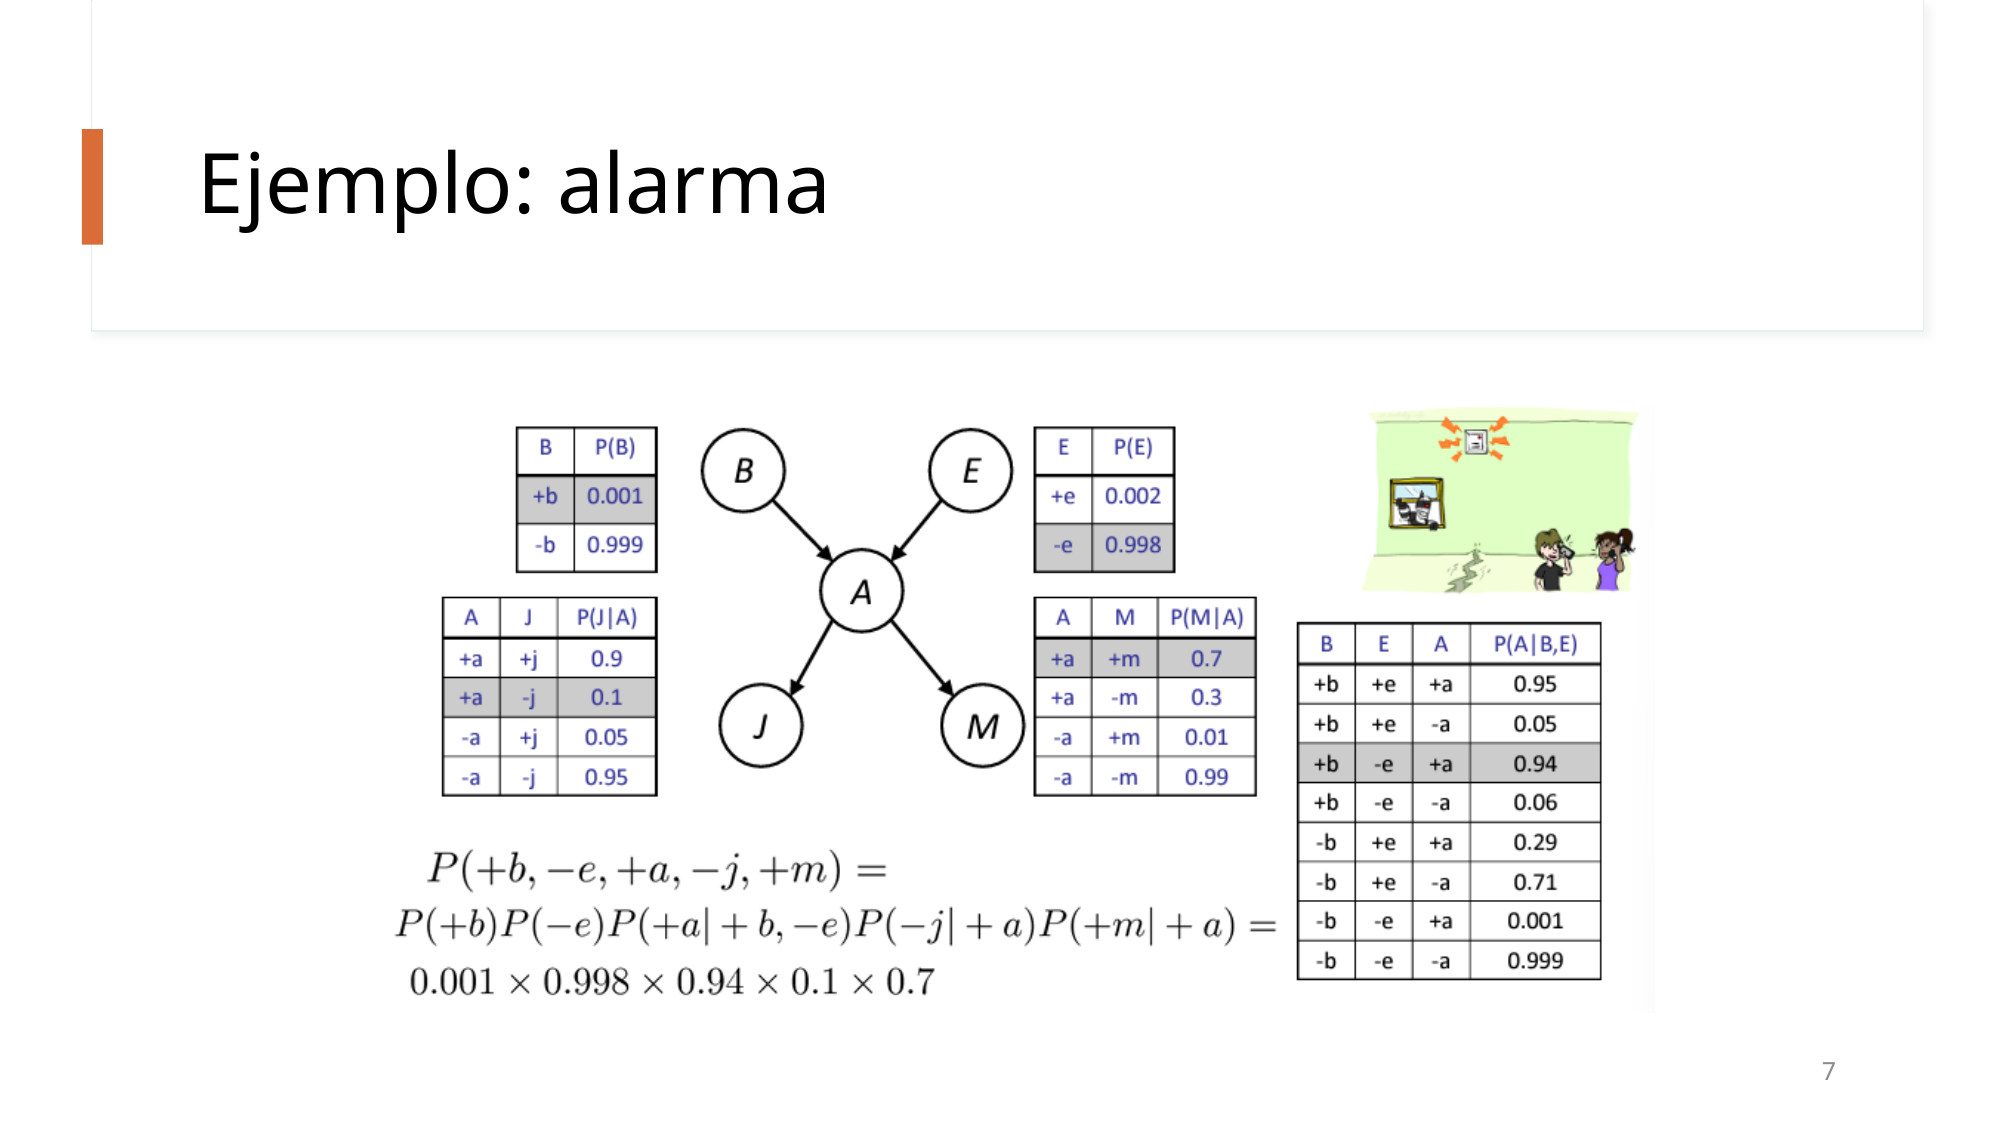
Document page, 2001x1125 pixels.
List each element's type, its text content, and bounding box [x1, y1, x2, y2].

title Ejemplo: alarma [183, 90, 1851, 284]
slide_number 7 [1401, 1042, 1851, 1103]
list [379, 406, 1654, 1013]
